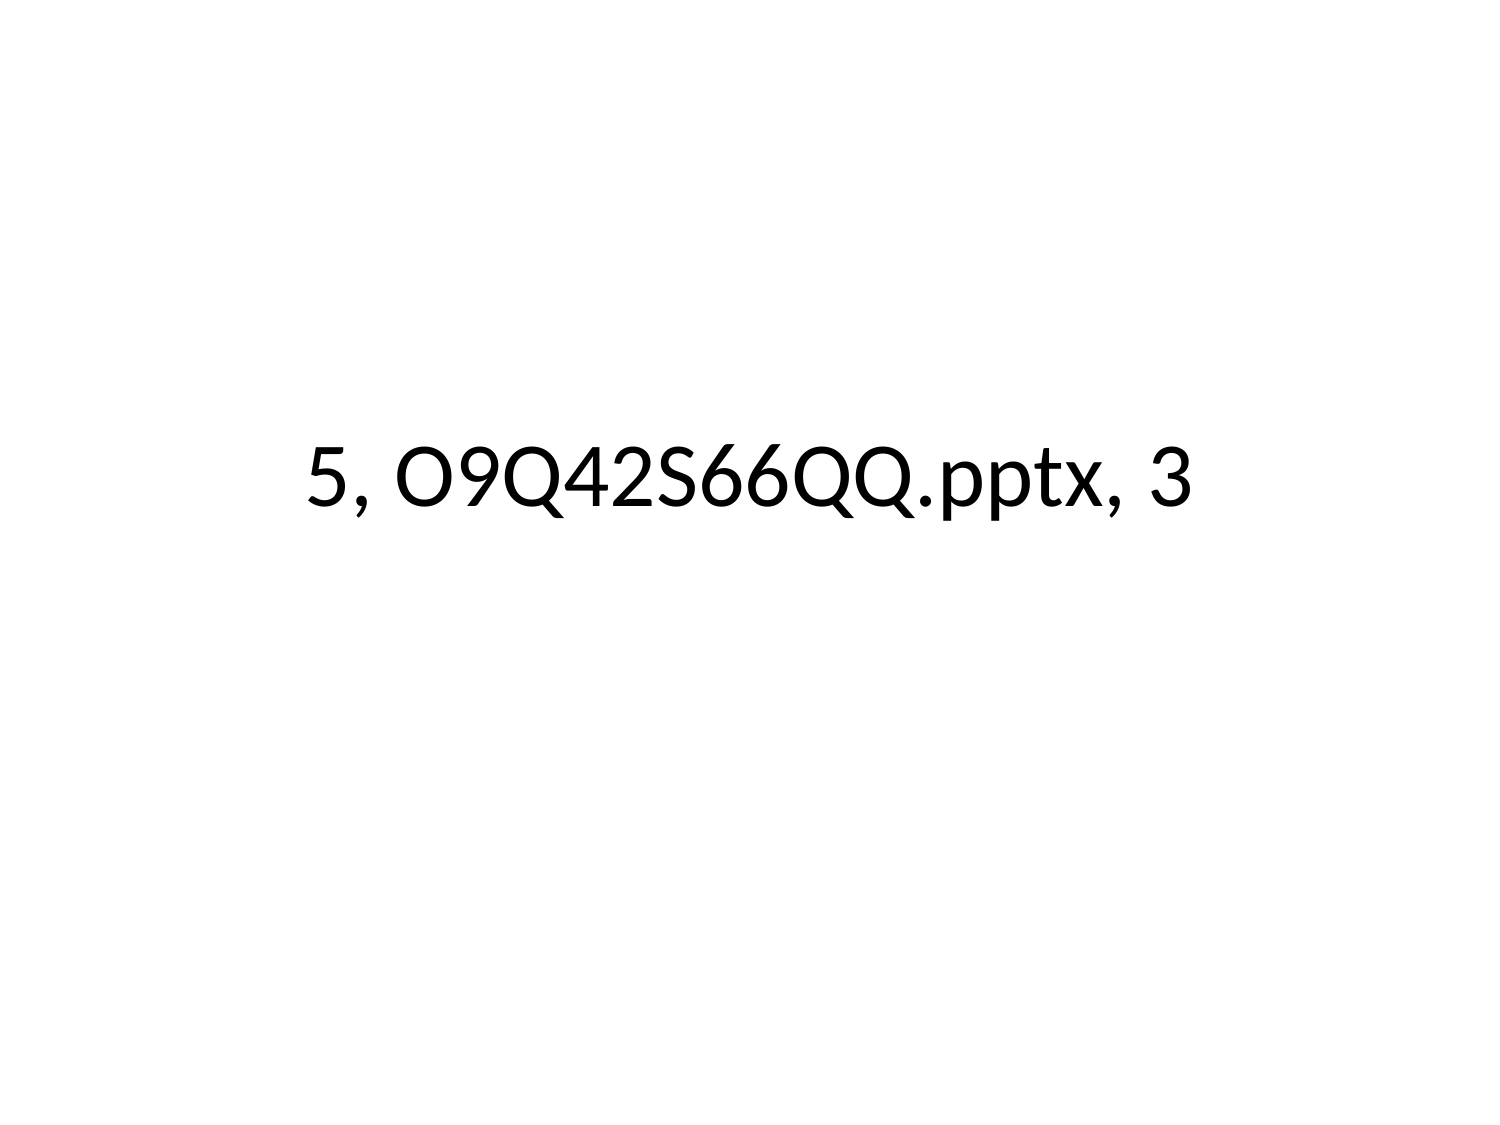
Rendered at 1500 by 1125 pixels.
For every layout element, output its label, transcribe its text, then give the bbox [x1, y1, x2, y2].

title 5, O9Q42S66QQ.pptx, 3 [112, 349, 1388, 591]
